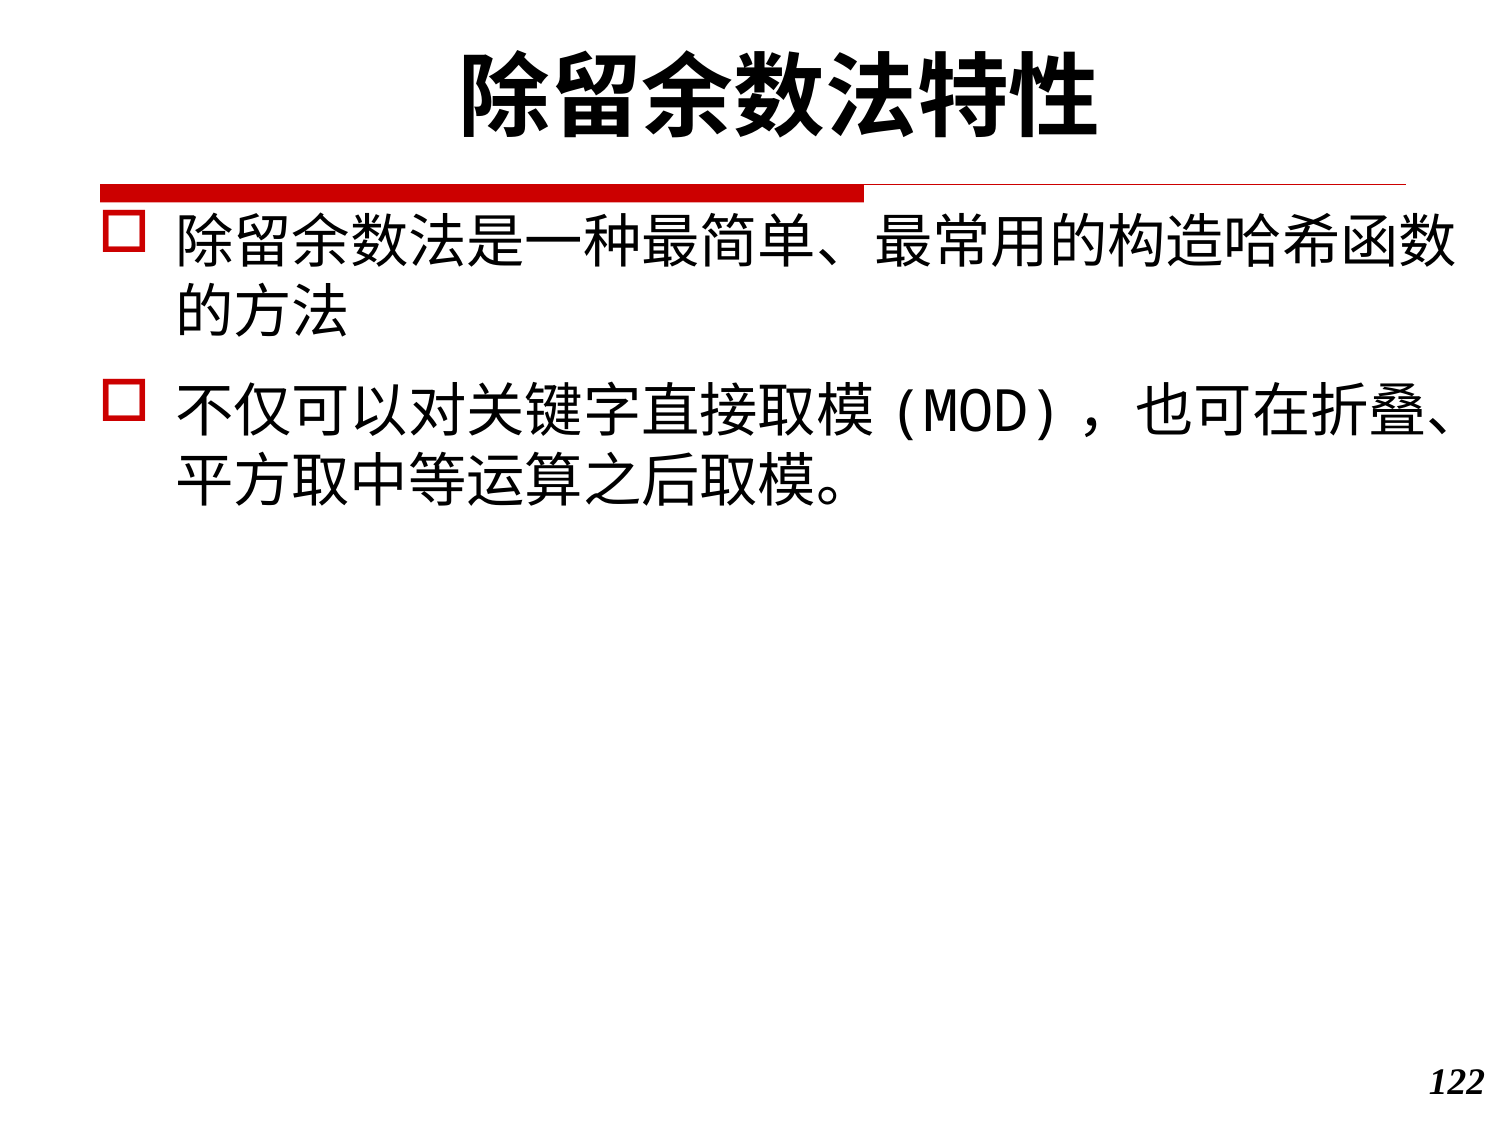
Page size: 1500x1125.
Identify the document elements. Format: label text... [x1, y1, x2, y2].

text_box 除留余数法特性 [85, 30, 1474, 156]
list 除留余数法是一种最简单、最常用的构造哈希函数的方法 不仅可以对关键字直接取模(MOD)，也可在折叠、平方取中等运算之后取模。 [83, 196, 1500, 544]
text_box 122 [1400, 1049, 1500, 1110]
